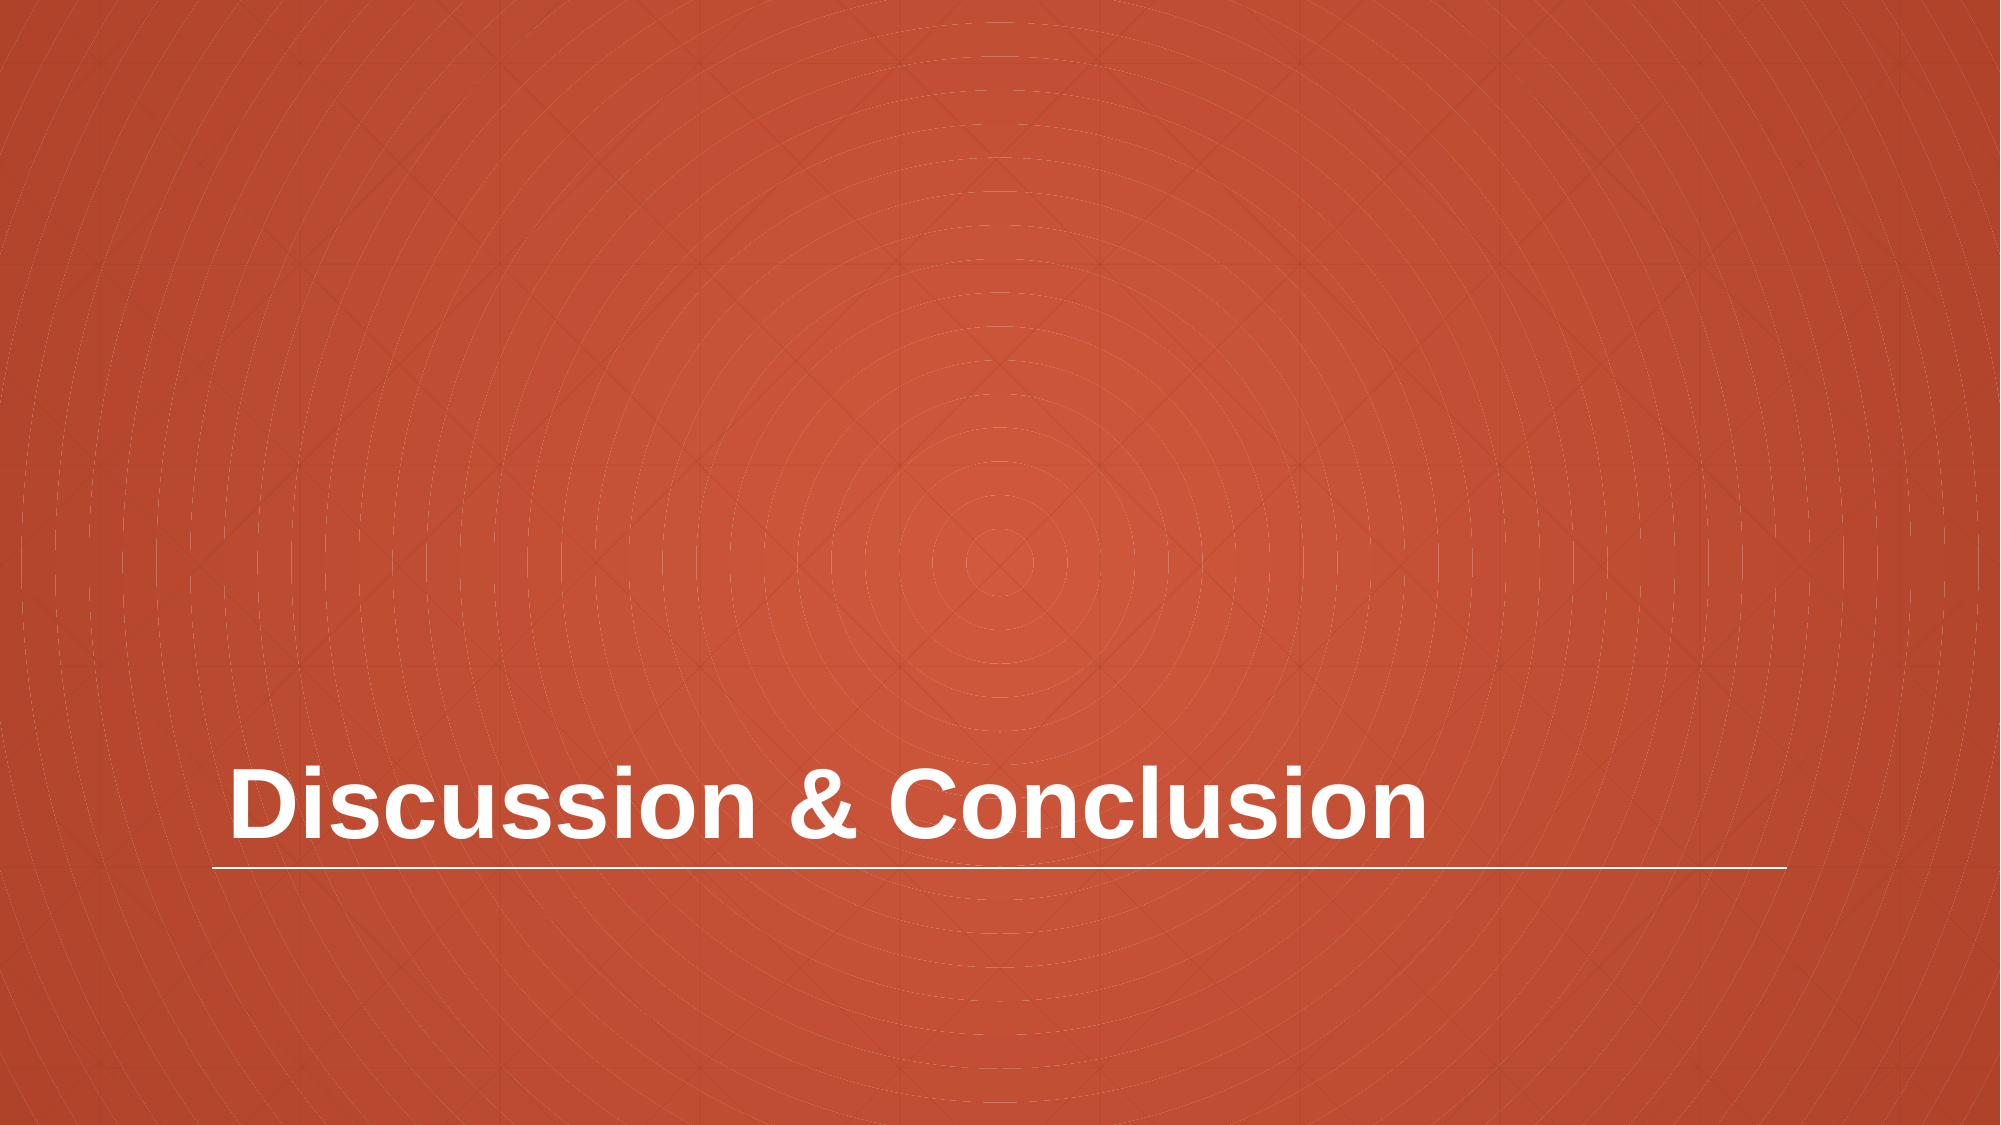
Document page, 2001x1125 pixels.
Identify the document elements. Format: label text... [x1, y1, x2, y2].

title Discussion & Conclusion [212, 416, 1788, 867]
